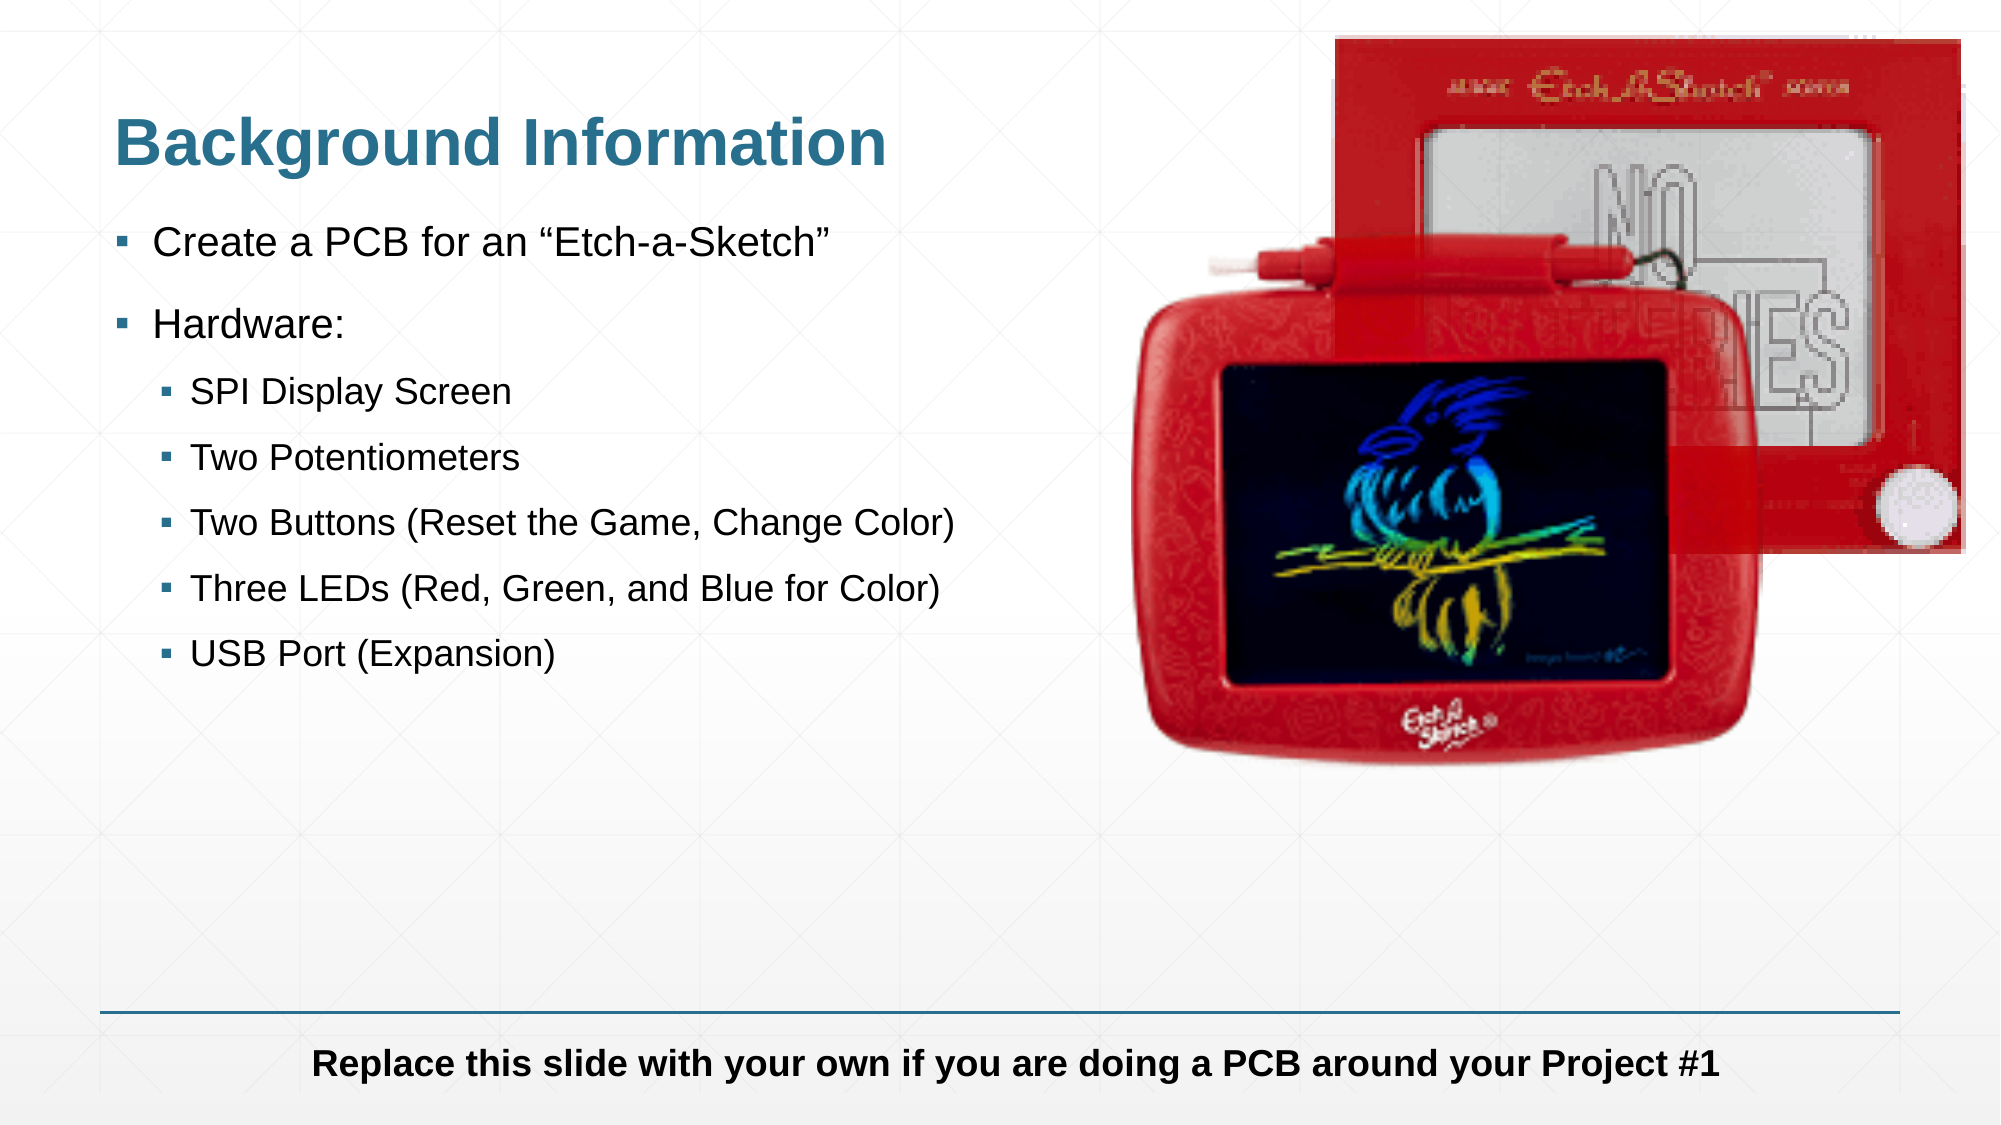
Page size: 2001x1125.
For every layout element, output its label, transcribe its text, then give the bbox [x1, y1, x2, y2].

text_box Replace this slide with your own if you are doing a PCB around your Project #1 [296, 1031, 1737, 1091]
title Background Information [99, 37, 1331, 188]
picture [1131, 0, 1966, 853]
list Create a PCB for an “Etch-a-Sketch” Hardware: SPI Display Screen Two Potentiometers Two Buttons (Reset the Game, Change Color) Three LEDs (Red, Green, and Blue for Color) USB Port (Expansion) [99, 212, 1900, 988]
